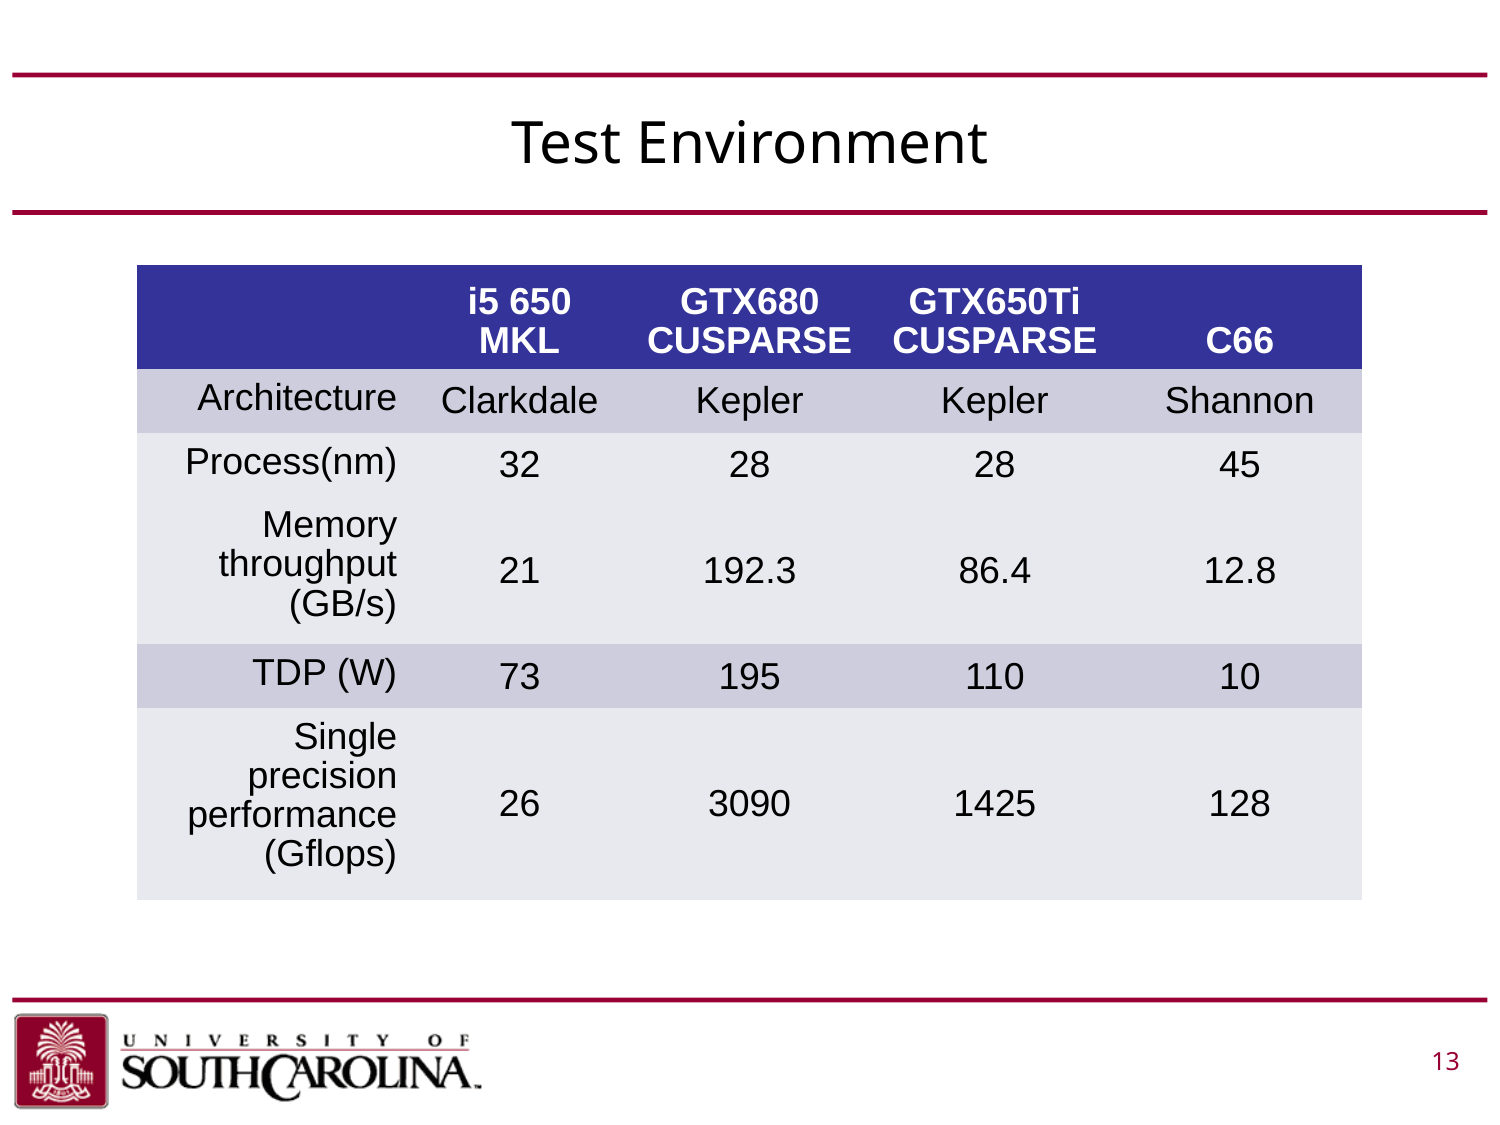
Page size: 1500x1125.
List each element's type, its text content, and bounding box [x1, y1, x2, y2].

table_cell 12.8 [1117, 497, 1362, 644]
table_cell 73 [412, 644, 627, 708]
slide_number 13 [424, 1037, 1476, 1088]
table_cell Clarkdale [412, 369, 627, 433]
table_header [137, 265, 412, 369]
table_cell 26 [412, 708, 627, 900]
table_cell 32 [412, 433, 627, 497]
table_header i5 650 MKL [412, 265, 627, 369]
table_cell 45 [1117, 433, 1362, 497]
table_cell 128 [1117, 708, 1362, 900]
table_cell 28 [872, 433, 1117, 497]
table_cell Kepler [872, 369, 1117, 433]
title Test Environment [74, 74, 1426, 206]
table_cell 3090 [627, 708, 872, 900]
table_cell 110 [872, 644, 1117, 708]
table_cell 28 [627, 433, 872, 497]
table_header GTX650Ti CUSPARSE [872, 265, 1117, 369]
table_cell TDP (W) [137, 644, 412, 708]
table_cell 1425 [872, 708, 1117, 900]
table_cell Single precision performance (Gflops) [137, 708, 412, 900]
table_cell 195 [627, 644, 872, 708]
table_cell Shannon [1117, 369, 1362, 433]
table_header C66 [1117, 265, 1362, 369]
table_cell 192.3 [627, 497, 872, 644]
table_header GTX680 CUSPARSE [627, 265, 872, 369]
table_cell 86.4 [872, 497, 1117, 644]
picture [12, 1012, 488, 1112]
table_cell Process(nm) [137, 433, 412, 497]
table_cell Architecture [137, 369, 412, 433]
table_cell 21 [412, 497, 627, 644]
table_cell Memory throughput (GB/s) [137, 497, 412, 644]
table_cell 10 [1117, 644, 1362, 708]
table_cell Kepler [627, 369, 872, 433]
